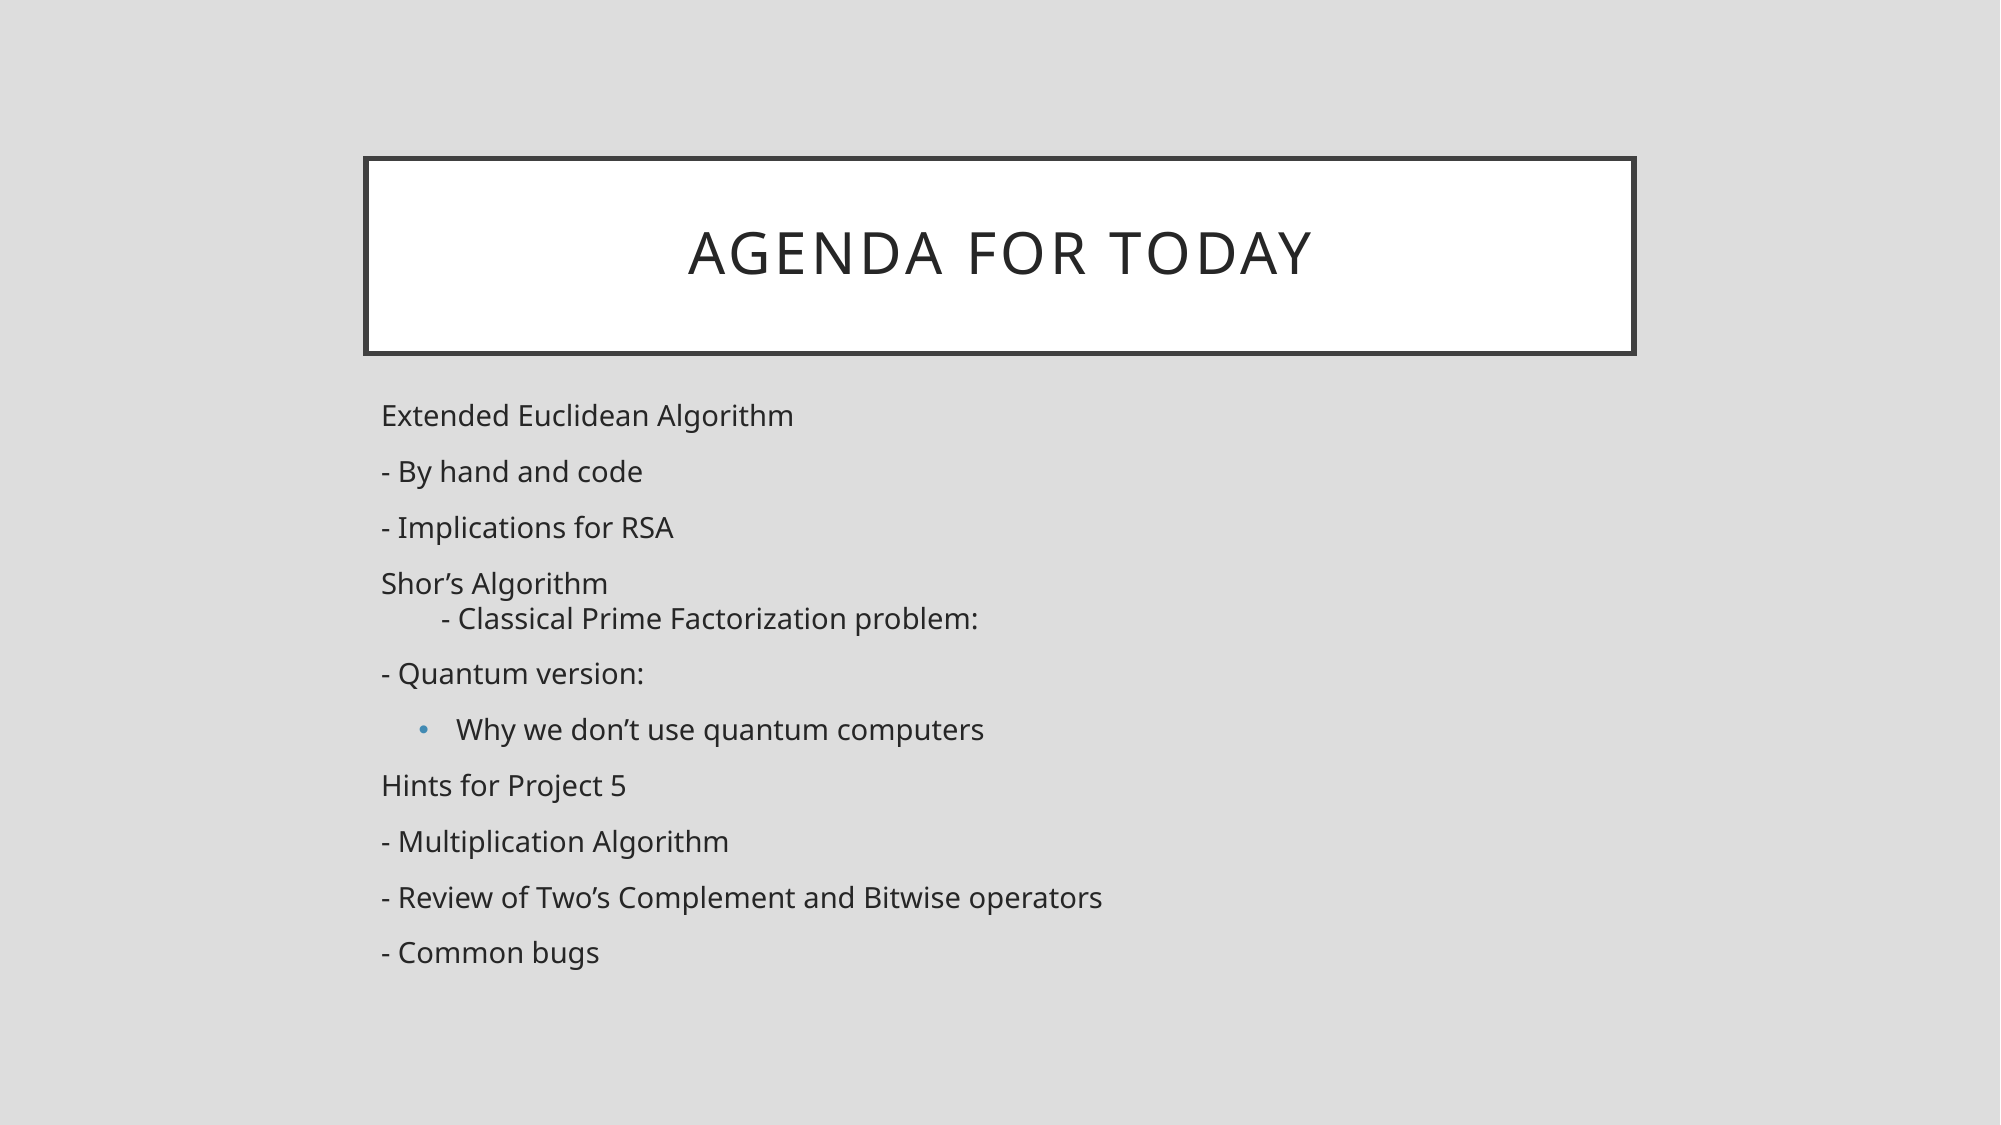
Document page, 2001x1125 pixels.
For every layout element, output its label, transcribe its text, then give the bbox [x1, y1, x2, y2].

title Agenda For Today [363, 156, 1637, 356]
